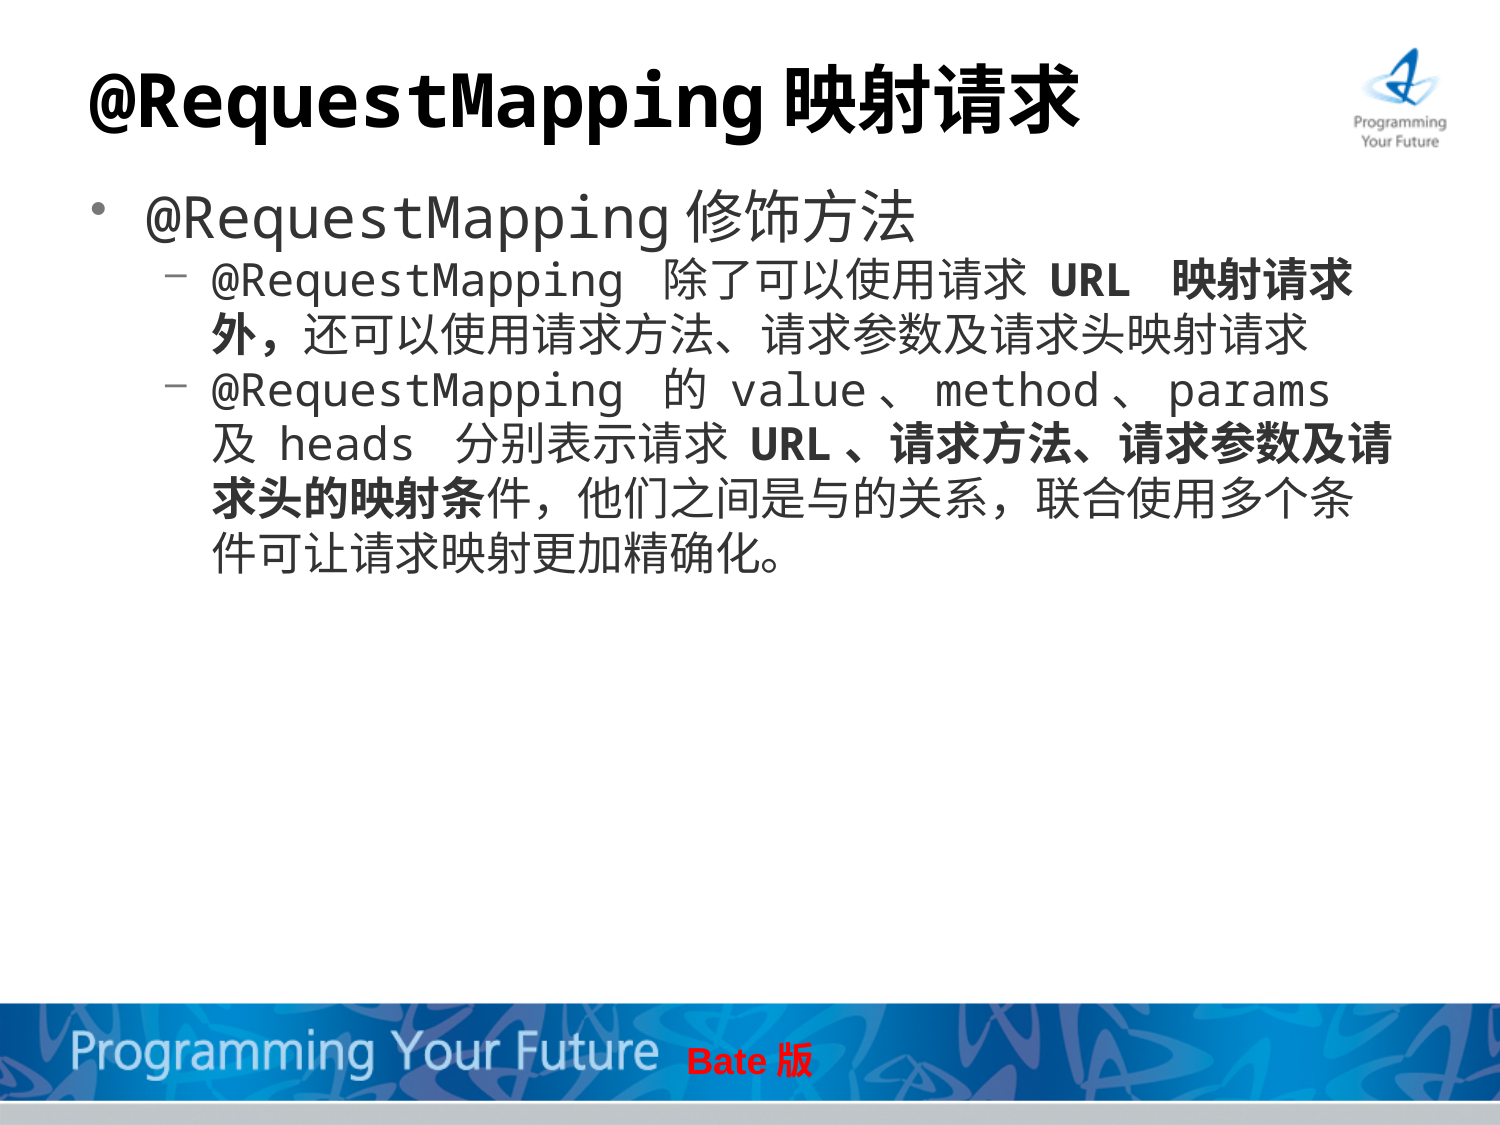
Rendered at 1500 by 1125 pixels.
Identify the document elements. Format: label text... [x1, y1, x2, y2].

title @RequestMapping映射请求 [74, 44, 1271, 162]
picture [0, 997, 1500, 1125]
list @RequestMapping修饰方法 @RequestMapping 除了可以使用请求 URL 映射请求外，还可以使用请求方法、请求参数及请求头映射请求 @RequestMapping 的 value、method、params 及 heads 分别表示请求 URL、请求方法、请求参数及请求头的映射条件，他们之间是与的关系，联合使用多个条件可让请求映射更加精确化。 [74, 172, 1412, 387]
picture [1340, 42, 1461, 157]
